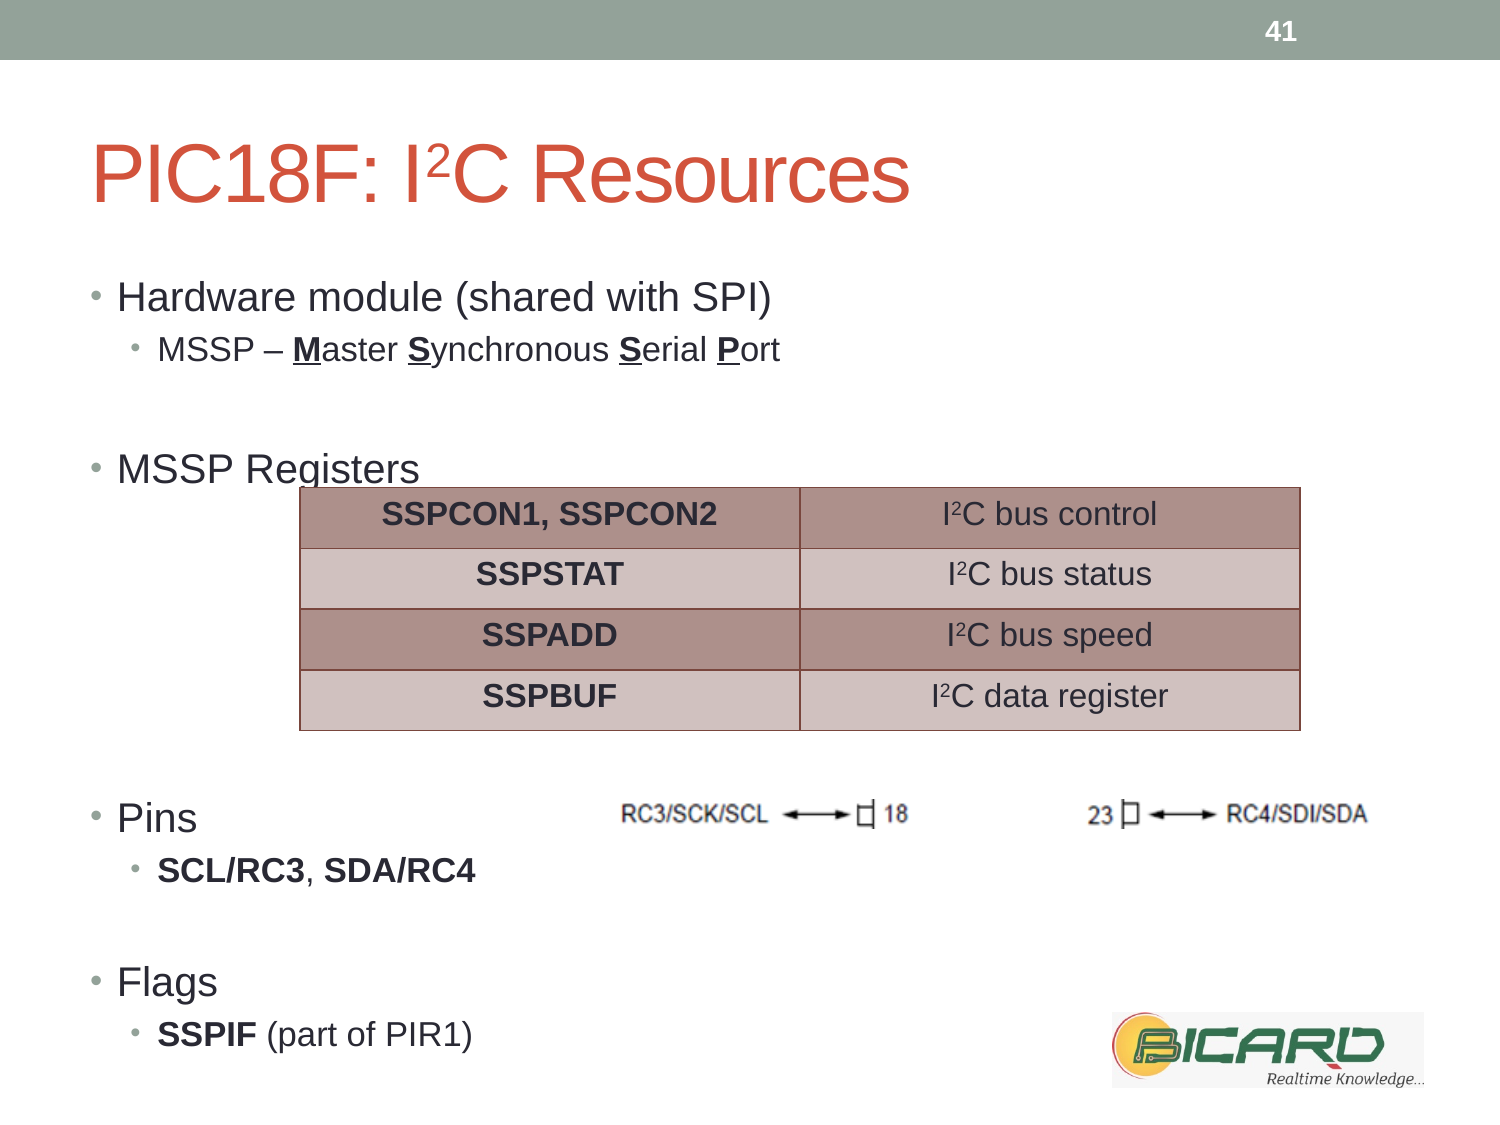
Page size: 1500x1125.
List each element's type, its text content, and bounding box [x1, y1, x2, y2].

table_cell SSPADD [301, 610, 799, 669]
table_cell SSPBUF [301, 671, 799, 730]
table_header SSPCON1, SSPCON2 [301, 488, 799, 548]
list Hardware module (shared with SPI) MSSP – Master Synchronous Serial Port MSSP Registers Pins SCL/RC3, SDA/RC4 Flags SSPIF (part of PIR1) [75, 262, 1425, 1063]
table_cell SSPSTAT [301, 549, 799, 608]
table_cell I2C data register [801, 671, 1299, 730]
table_cell I2C bus speed [801, 610, 1299, 669]
slide_number 41 [1250, 3, 1425, 57]
picture [1112, 1063, 1424, 1088]
title PIC18F: I2C Resources [75, 87, 1425, 250]
table_header I2C bus control [801, 488, 1299, 548]
picture [589, 799, 1395, 829]
table_cell I2C bus status [801, 549, 1299, 608]
